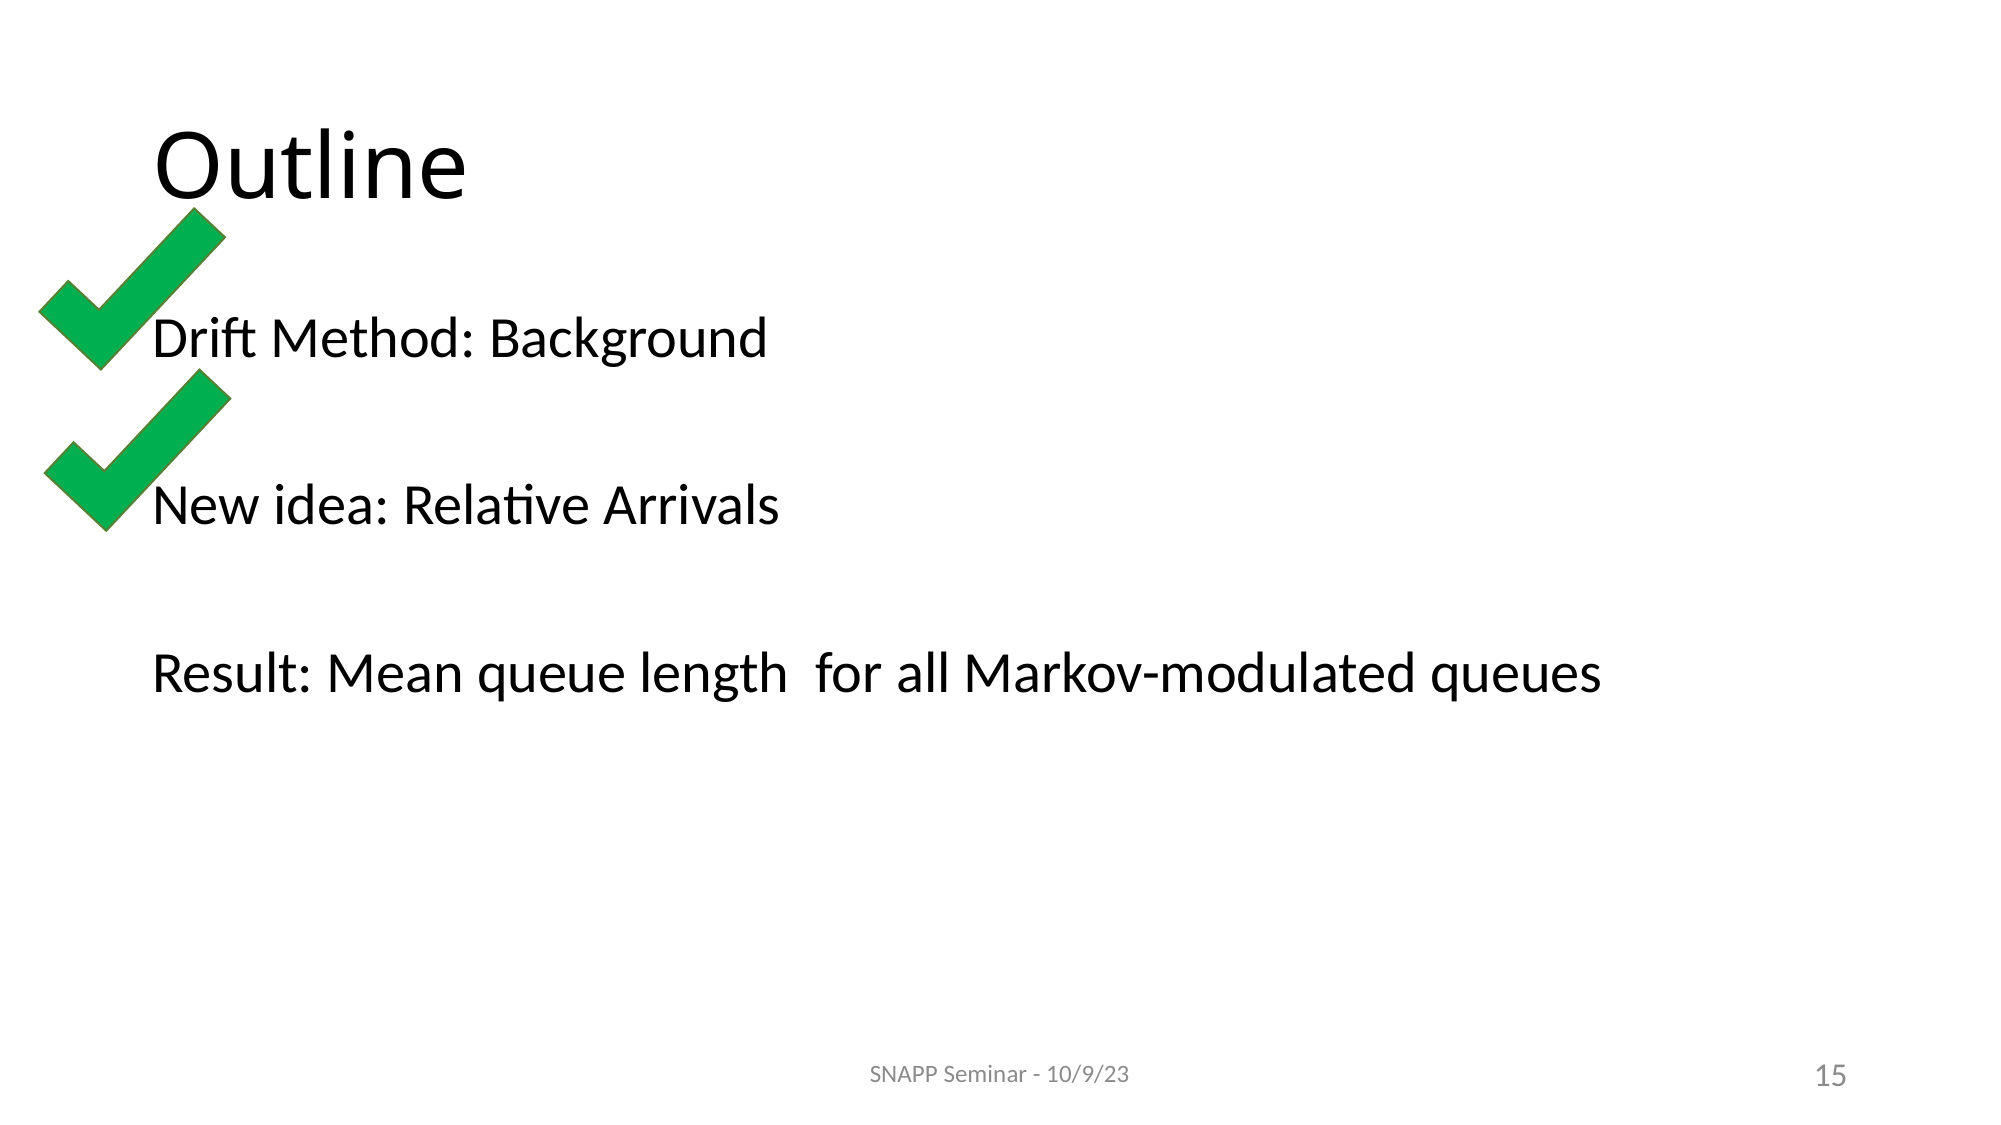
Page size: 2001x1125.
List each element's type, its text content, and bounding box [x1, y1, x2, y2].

text_box [43, 368, 232, 533]
text_box [37, 206, 227, 371]
title Outline [137, 59, 1863, 278]
footer SNAPP Seminar - 10/9/23 [662, 1042, 1338, 1103]
slide_number 15 [1412, 1042, 1863, 1103]
